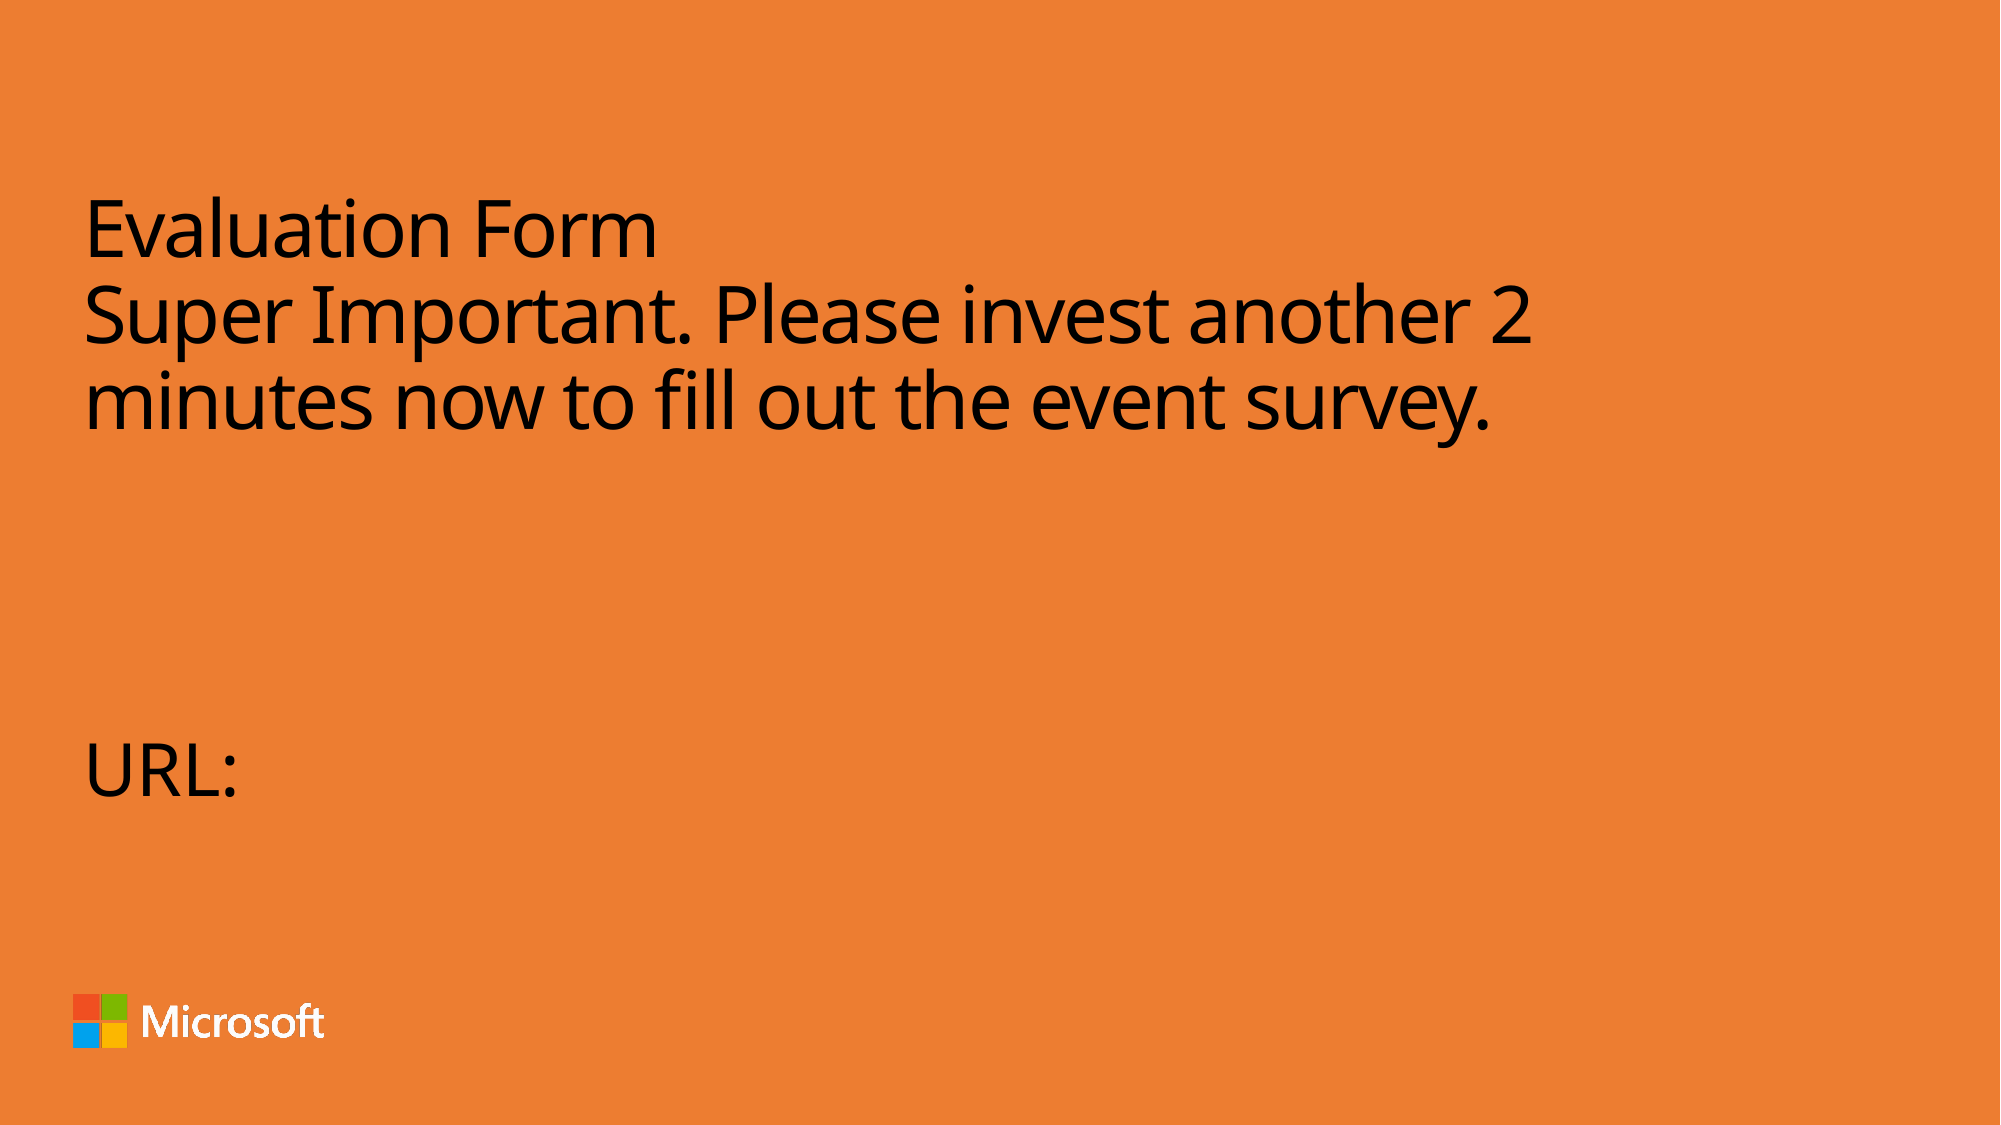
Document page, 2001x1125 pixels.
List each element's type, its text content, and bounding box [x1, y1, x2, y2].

list URL: [59, 715, 1089, 1010]
title Evaluation Form Super Important. Please invest another 2 minutes now to fill out the event survey. [59, 173, 1677, 470]
picture [73, 1010, 324, 1048]
